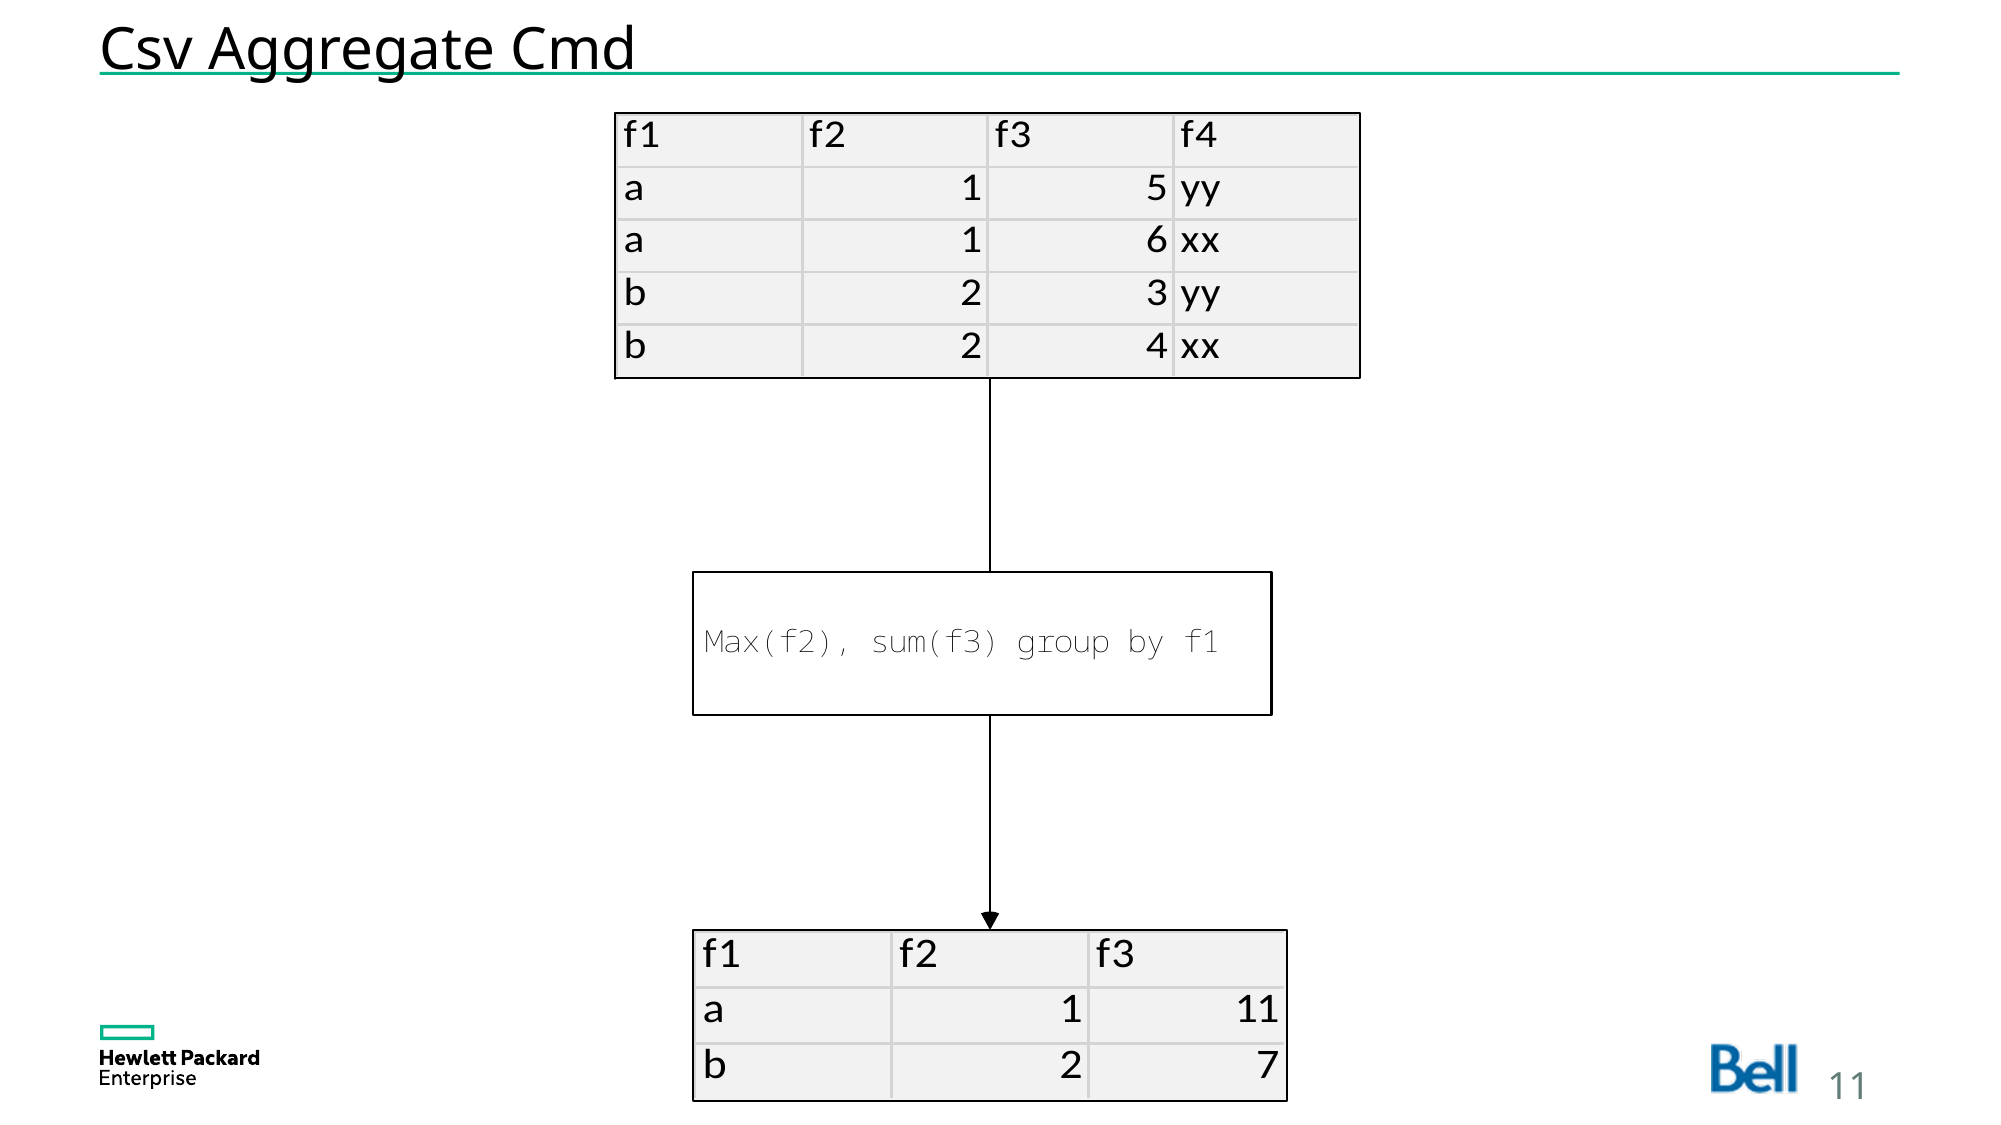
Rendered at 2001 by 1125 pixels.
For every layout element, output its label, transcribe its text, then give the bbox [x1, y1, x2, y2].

title Csv Aggregate Cmd [99, 19, 1899, 159]
slide_number 11 [1812, 1054, 1900, 1093]
picture [1711, 1030, 1813, 1109]
picture [610, 109, 1365, 1105]
